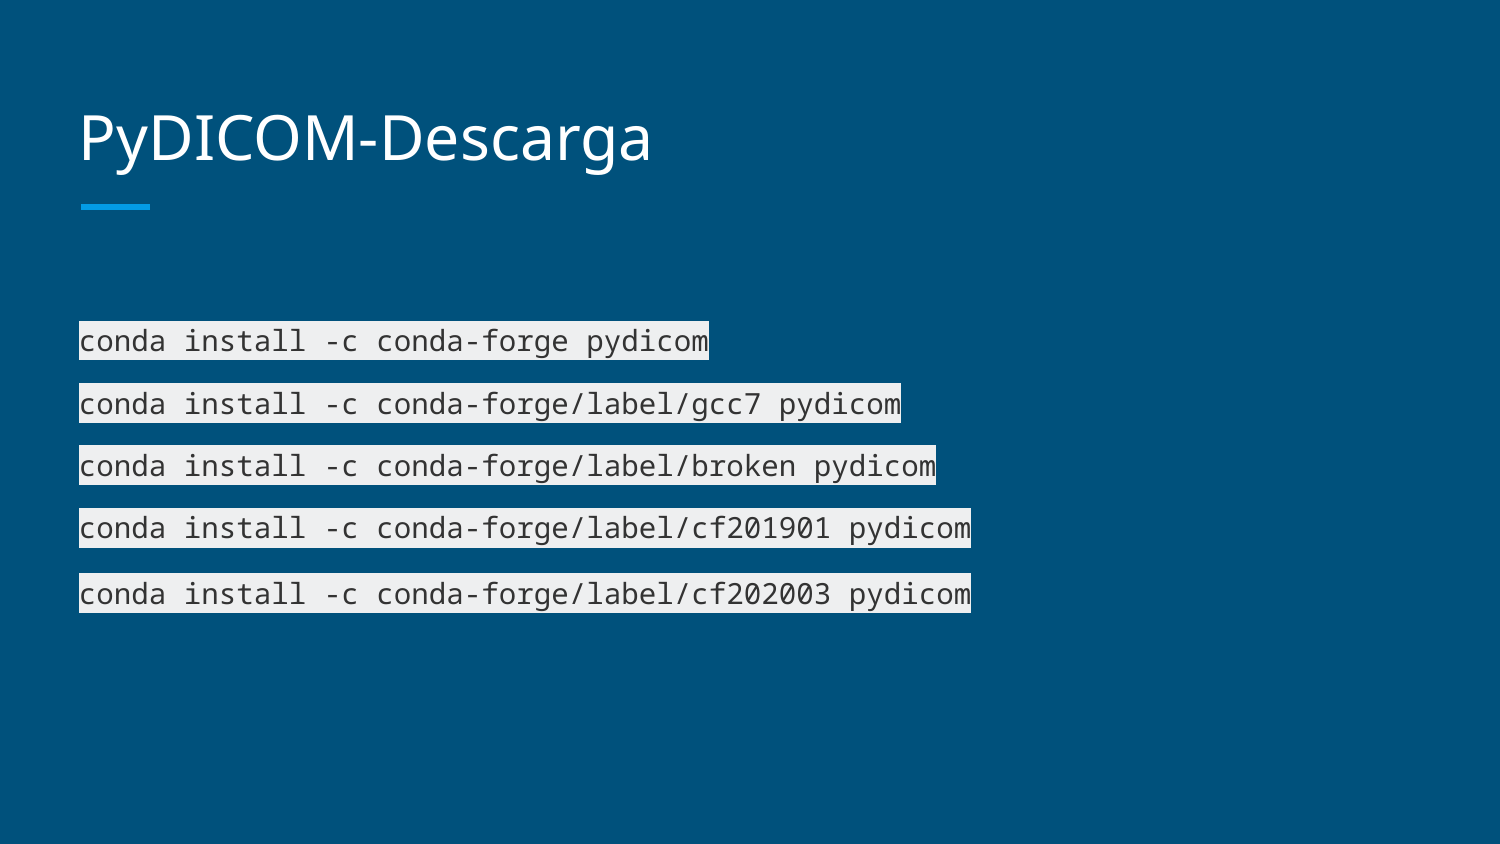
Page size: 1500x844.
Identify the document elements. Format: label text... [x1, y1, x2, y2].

list conda install -c conda-forge pydicom conda install -c conda-forge/label/gcc7 pydicom conda install -c conda-forge/label/broken pydicom conda install -c conda-forge/label/cf201901 pydicom conda install -c conda-forge/label/cf202003 pydicom [63, 305, 1437, 659]
title PyDICOM-Descarga [63, 75, 1437, 188]
